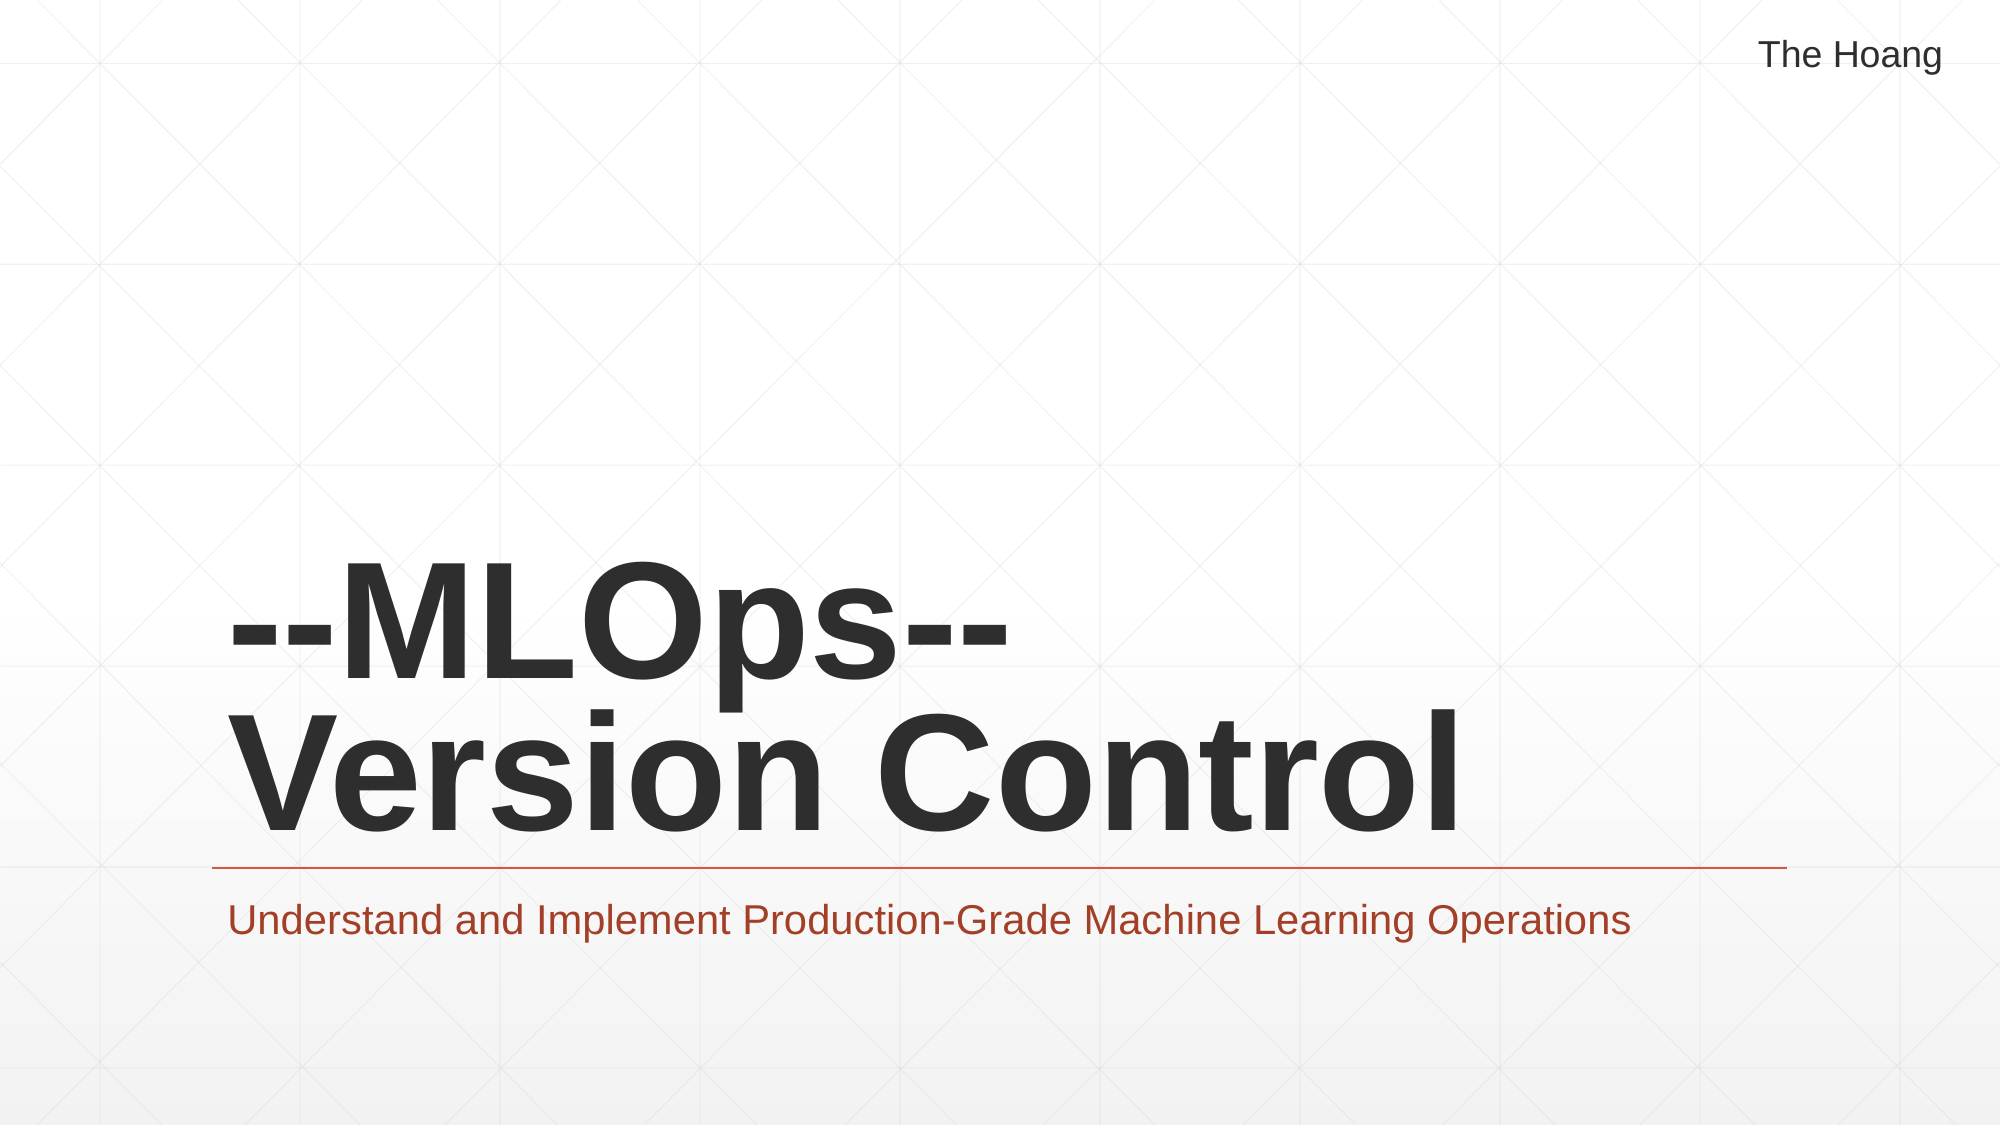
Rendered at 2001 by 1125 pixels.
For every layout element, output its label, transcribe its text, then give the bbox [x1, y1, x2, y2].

title --MLOps-- Version Control [212, 313, 1788, 869]
text_box The Hoang [1743, 22, 1984, 82]
subtitle Understand and Implement Production-Grade Machine Learning Operations [212, 891, 1788, 967]
